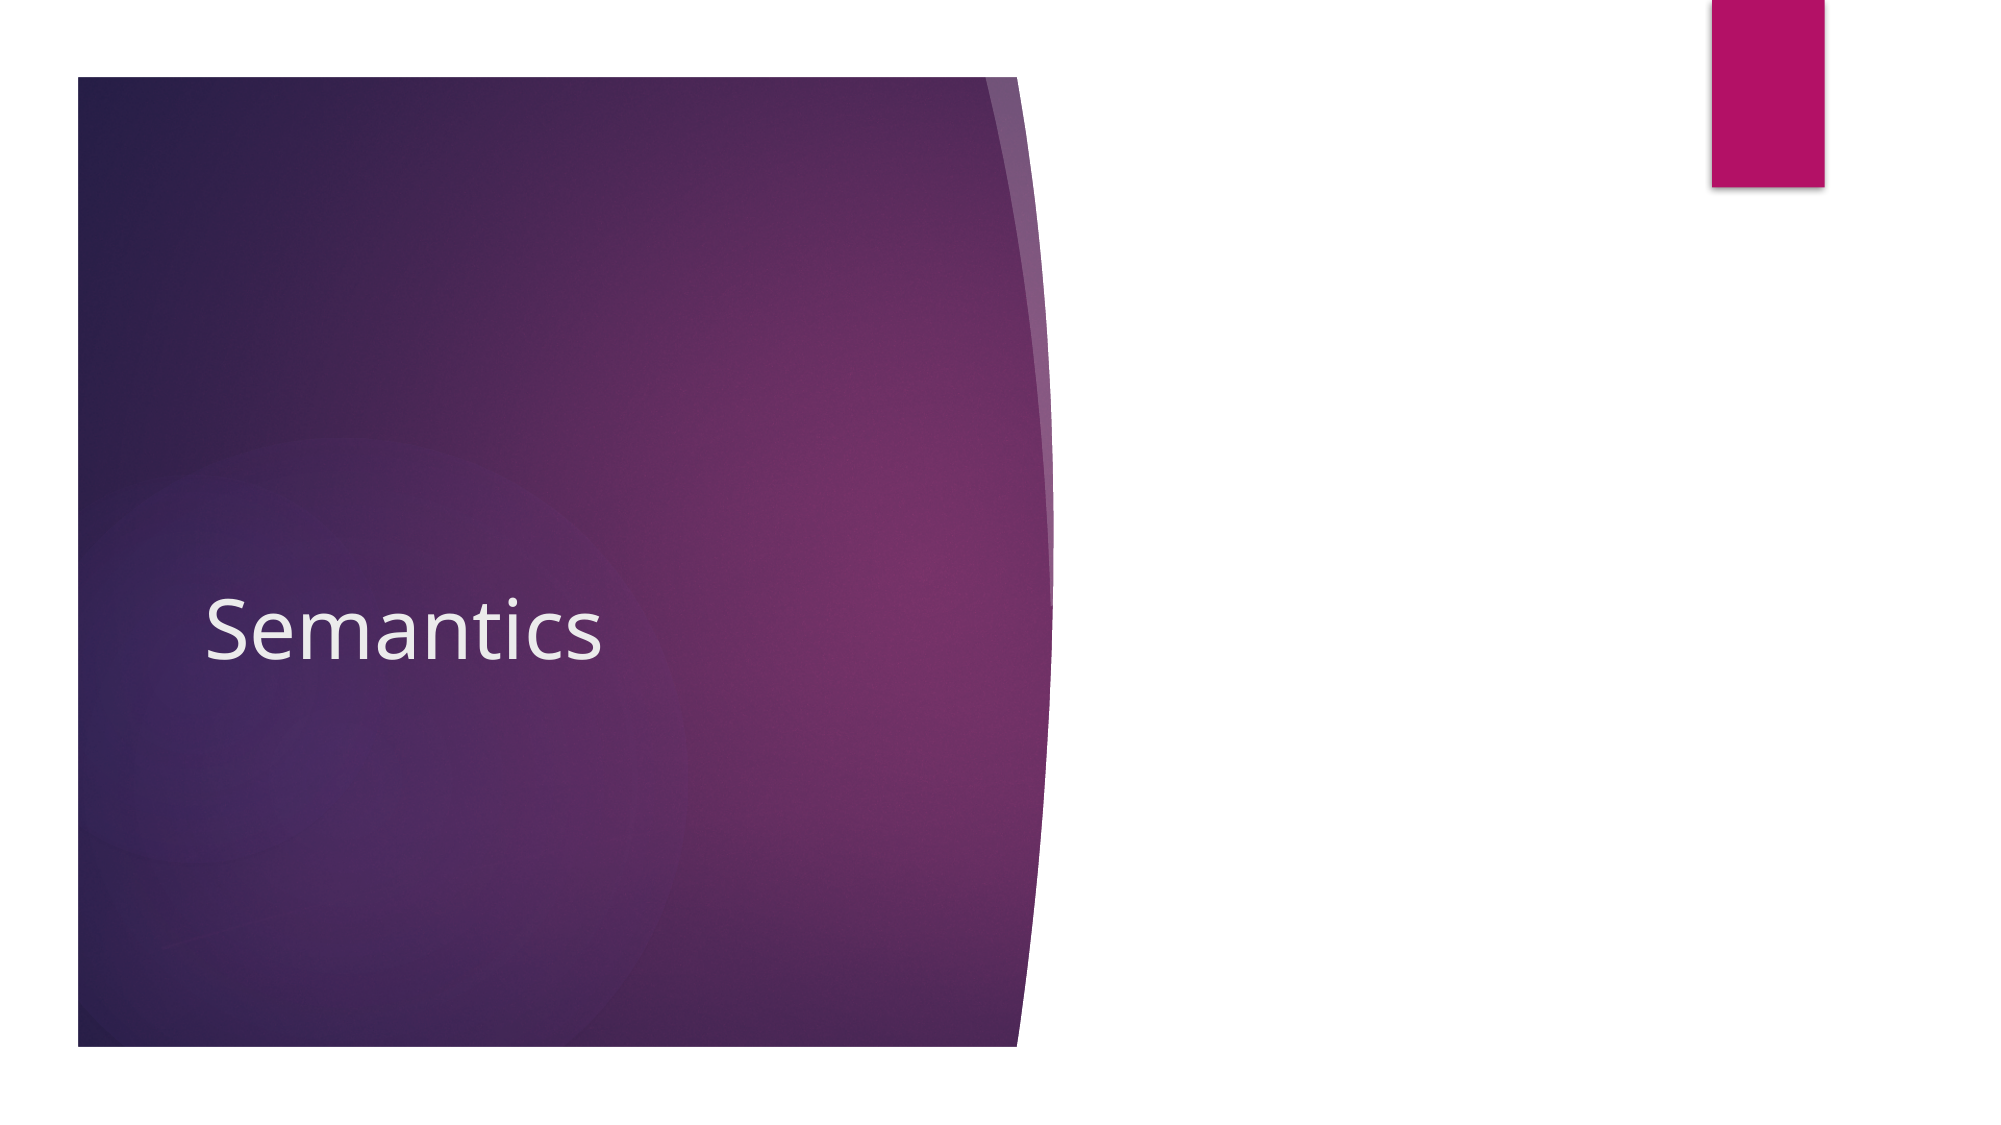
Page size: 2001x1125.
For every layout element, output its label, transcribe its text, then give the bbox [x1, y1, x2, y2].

title Semantics [189, 439, 904, 814]
